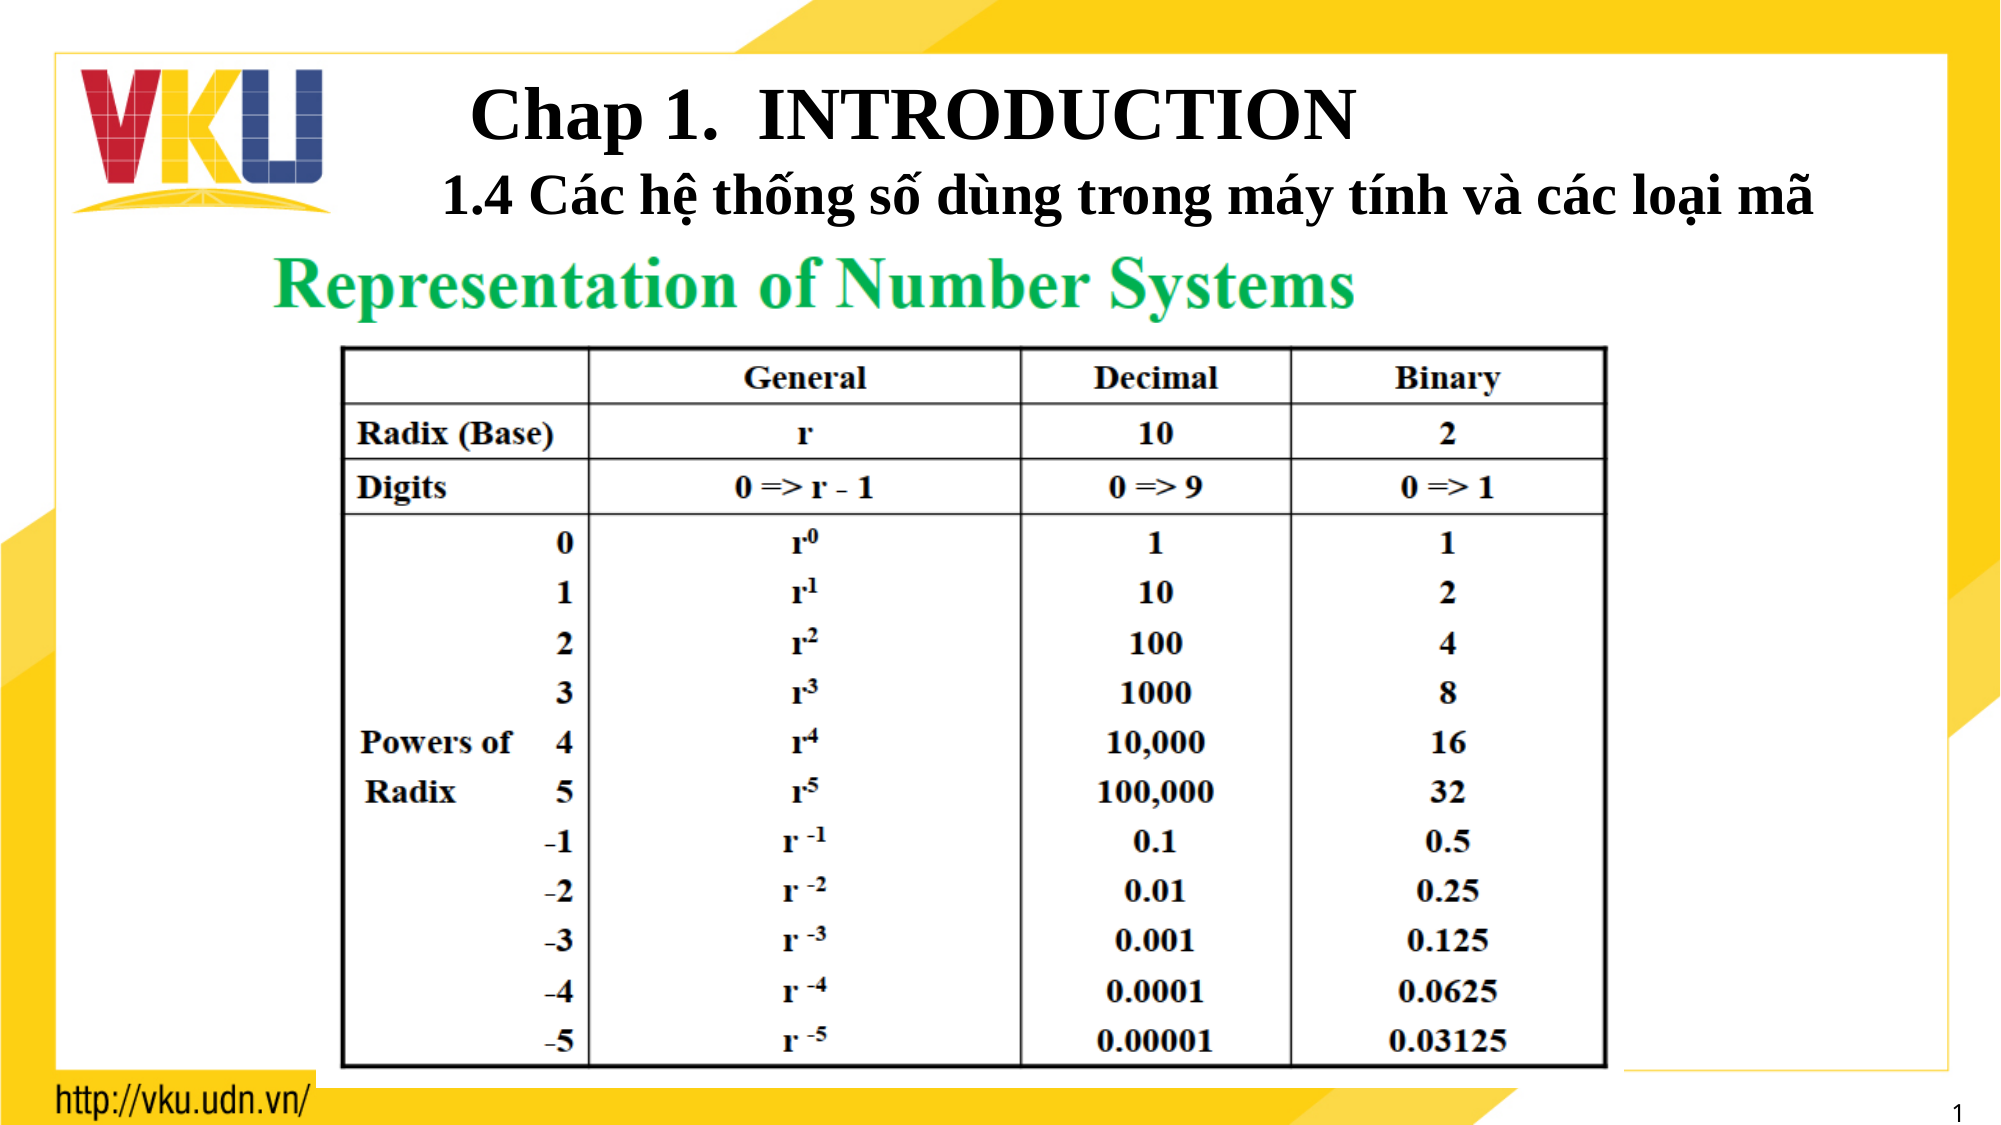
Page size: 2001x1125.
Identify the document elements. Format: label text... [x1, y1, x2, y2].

text_box 1.4 Các hệ thống số dùng trong máy tính và các loại mã [426, 170, 1857, 282]
text_box Chap 1. INTRODUCTION [469, 98, 1727, 155]
picture [0, 0, 2001, 1125]
text_box 1 [1951, 1099, 2000, 1125]
